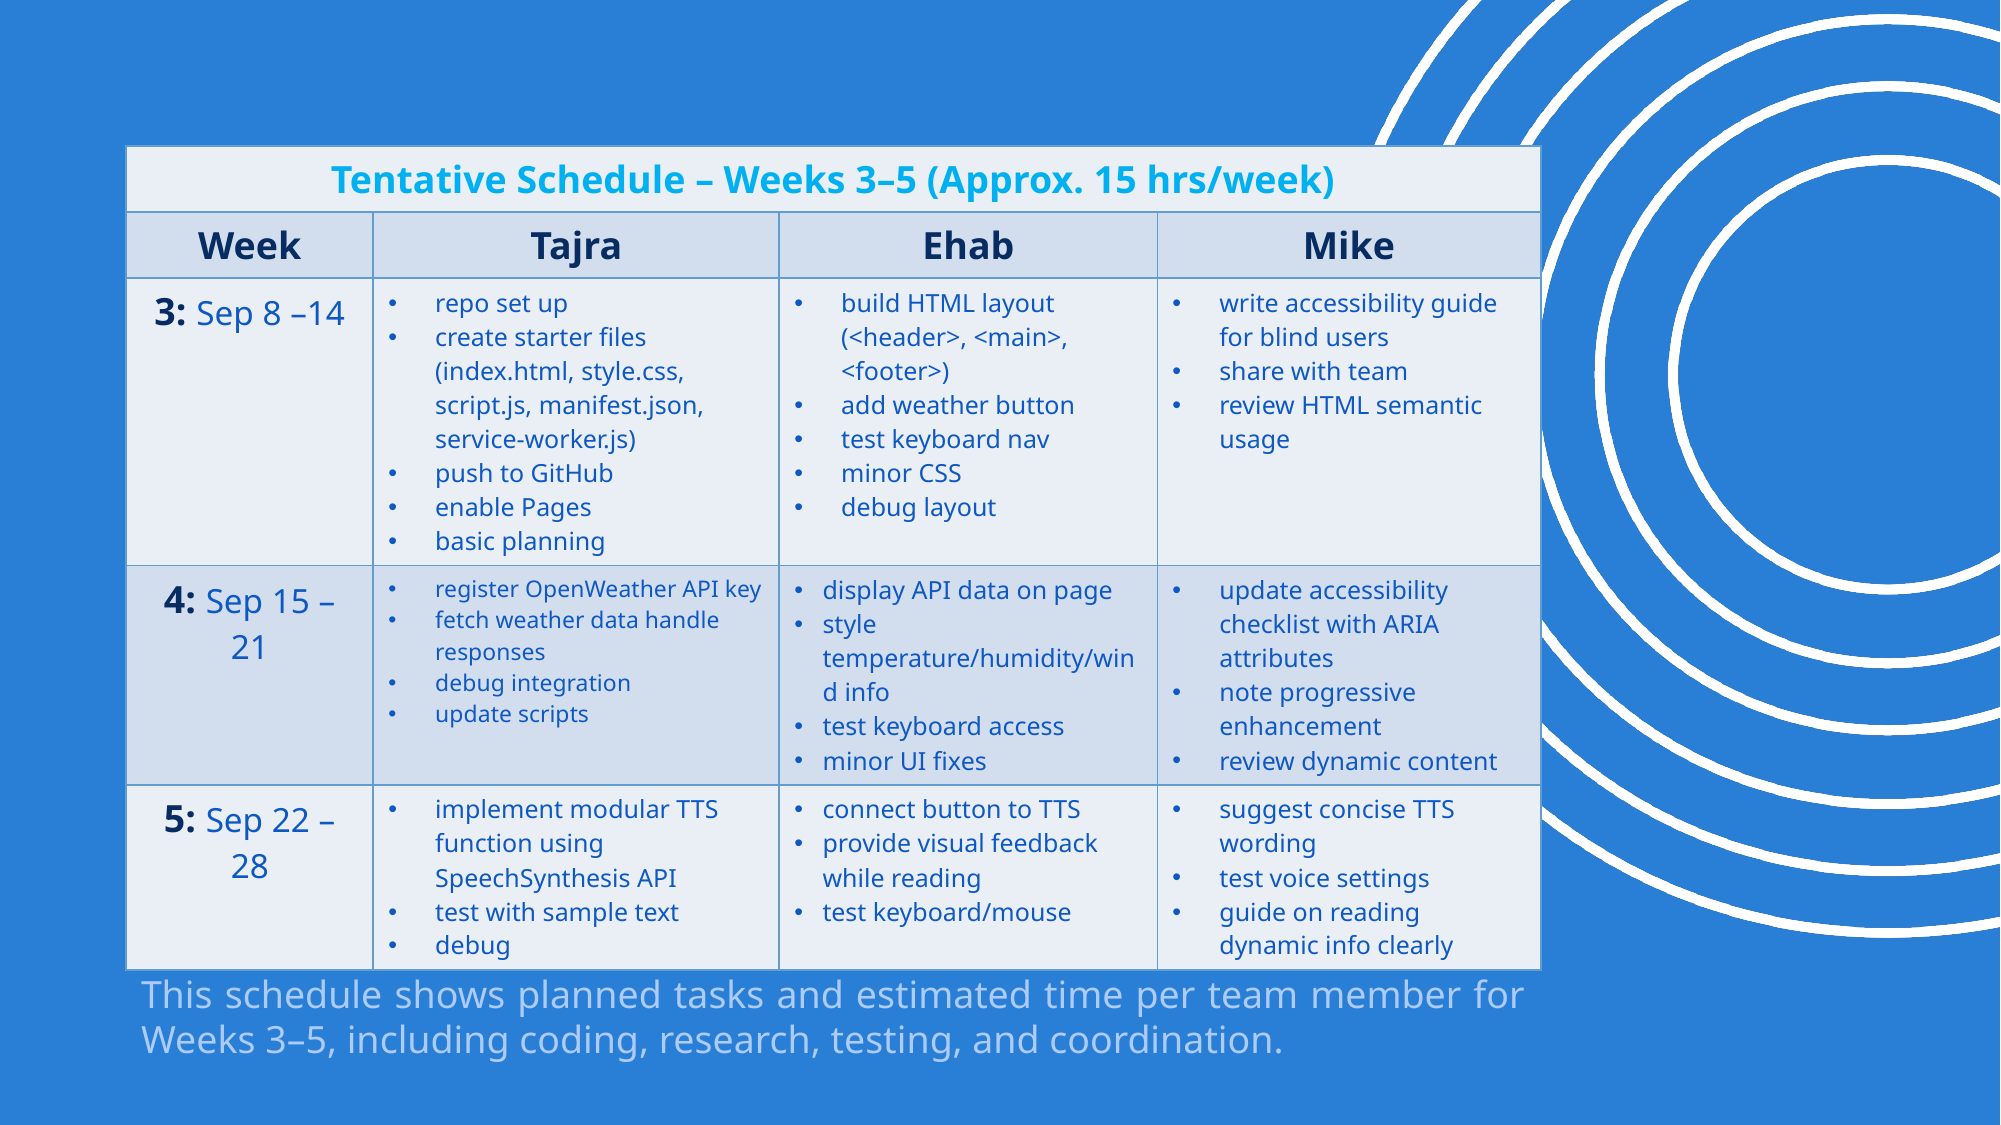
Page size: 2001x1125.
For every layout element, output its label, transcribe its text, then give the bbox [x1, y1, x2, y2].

text_box This schedule shows planned tasks and estimated time per team member for Weeks 3–5, including coding, research, testing, and coordination. [126, 963, 1541, 1069]
table_cell write accessibility guide for blind users share with team review HTML semantic usage [1158, 279, 1540, 565]
table_cell update accessibility checklist with ARIA attributes note progressive enhancement review dynamic content [1158, 566, 1540, 784]
table_cell Week [127, 213, 372, 277]
table_cell Mike [1158, 213, 1540, 277]
table_cell Tajra [374, 213, 778, 277]
table_cell build HTML layout (<header>, <main>, <footer>) add weather button test keyboard nav minor CSS debug layout [780, 279, 1157, 565]
table_cell 4: Sep 15 – 21 [127, 566, 372, 784]
table_cell connect button to TTS provide visual feedback while reading test keyboard/mouse [780, 786, 1157, 963]
table_cell suggest concise TTS wording test voice settings guide on reading dynamic info clearly [1158, 786, 1540, 963]
table_cell register OpenWeather API key fetch weather data handle responses debug integration update scripts [374, 566, 778, 784]
picture [1325, 0, 2000, 938]
table_cell 5: Sep 22 – 28 [127, 786, 372, 963]
table_header Tentative Schedule – Weeks 3–5 (Approx. 15 hrs/week) [127, 147, 1540, 211]
table_cell Ehab [780, 213, 1157, 277]
table_cell implement modular TTS function using SpeechSynthesis API test with sample text debug [374, 786, 778, 963]
table_cell repo set up create starter files (index.html, style.css, script.js, manifest.json, service-worker.js) push to GitHub enable Pages basic planning [374, 279, 778, 565]
table_cell display API data on page style temperature/humidity/wind info test keyboard access minor UI fixes [780, 566, 1157, 784]
table_cell 3: Sep 8 –14 [127, 279, 372, 565]
